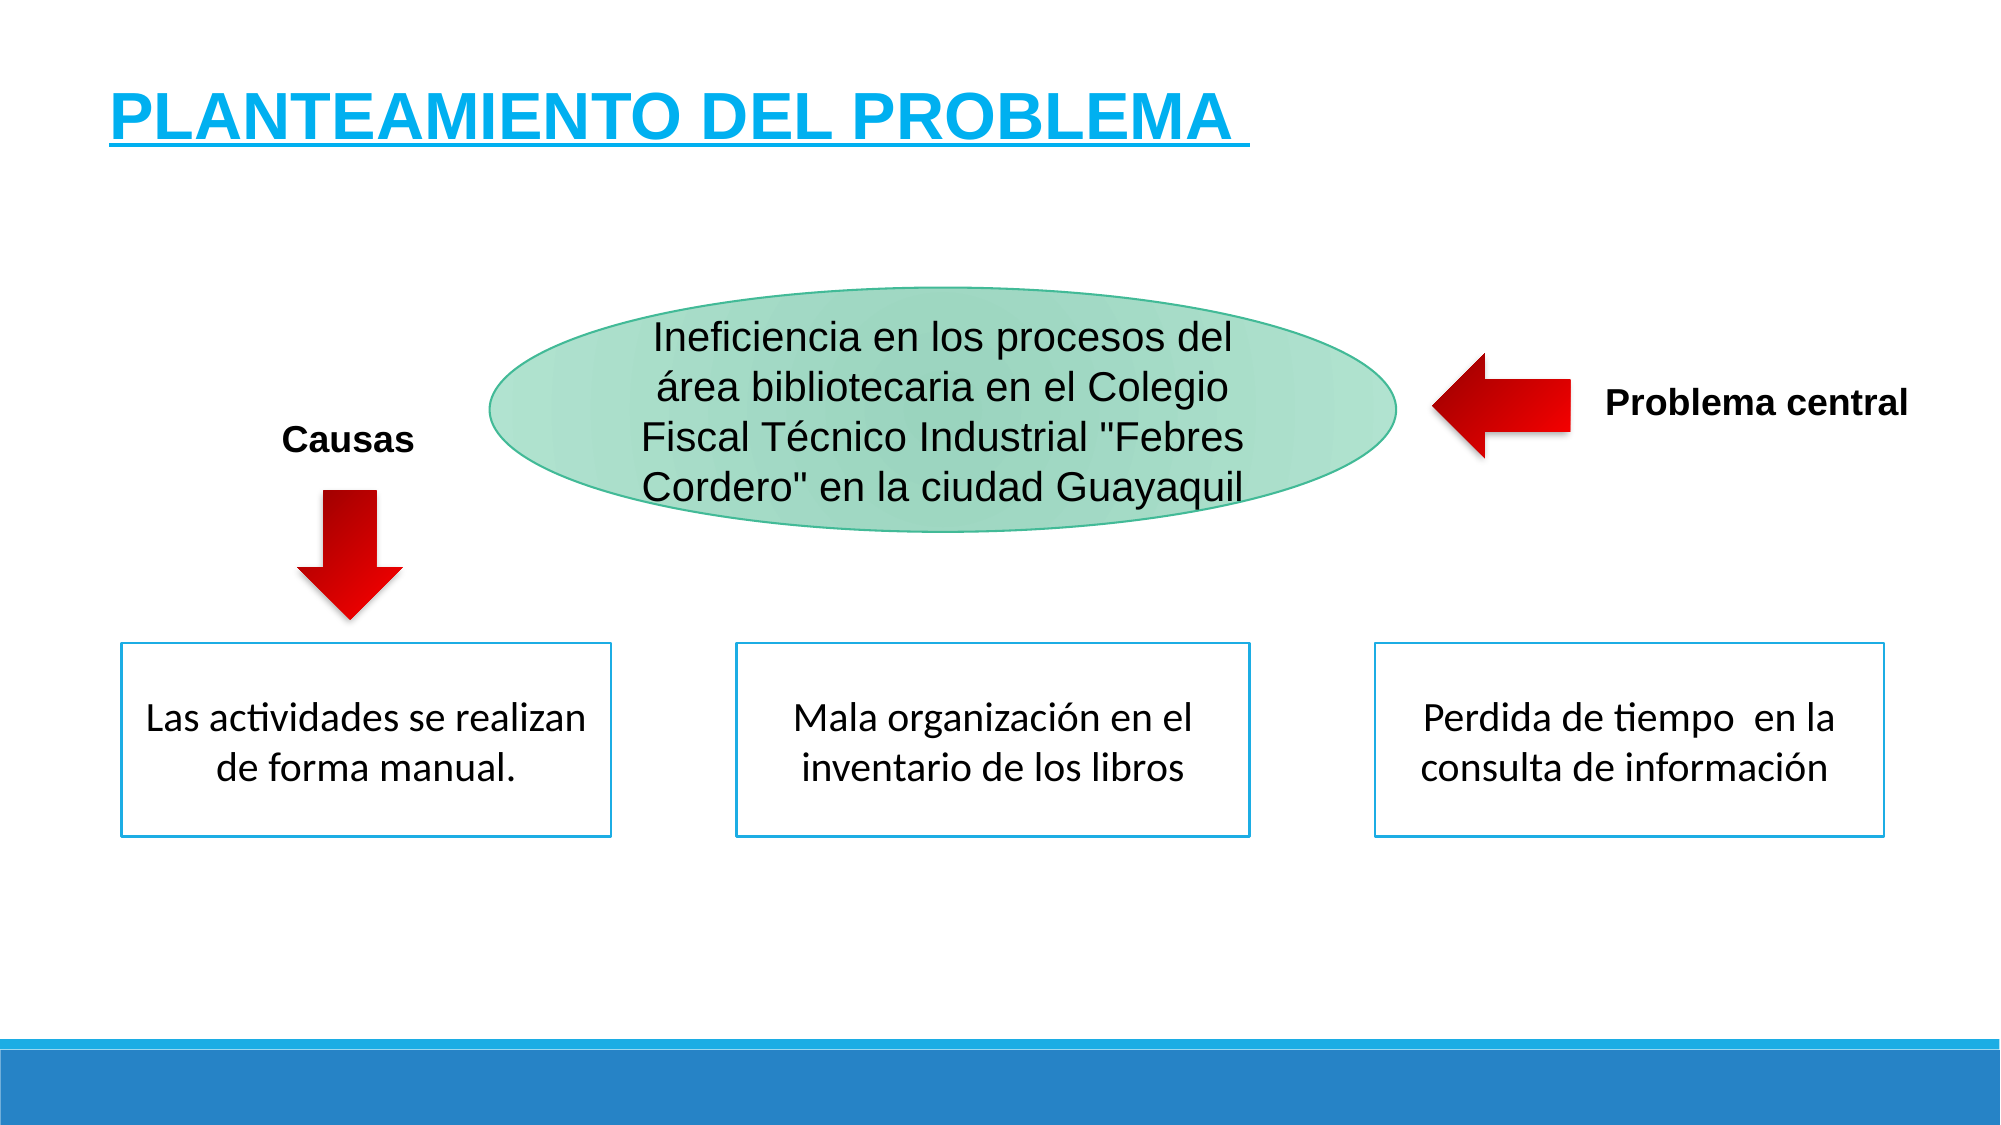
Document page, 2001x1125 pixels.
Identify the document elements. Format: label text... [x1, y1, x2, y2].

text_box Mala organización en el inventario de los libros [735, 642, 1251, 838]
text_box [1431, 352, 1572, 460]
text_box Las actividades se realizan de forma manual. [120, 642, 612, 838]
text_box Problema central [1587, 341, 1928, 459]
text_box Ineficiencia en los procesos del área bibliotecaria en el Colegio Fiscal Técnico Industrial "Febres Cordero" en la ciudad Guayaquil [488, 286, 1398, 533]
text_box Causas [266, 407, 454, 468]
text_box Perdida de tiempo en la consulta de información [1374, 642, 1885, 838]
text_box [296, 489, 404, 621]
text_box PLANTEAMIENTO DEL PROBLEMA [94, 65, 1266, 160]
